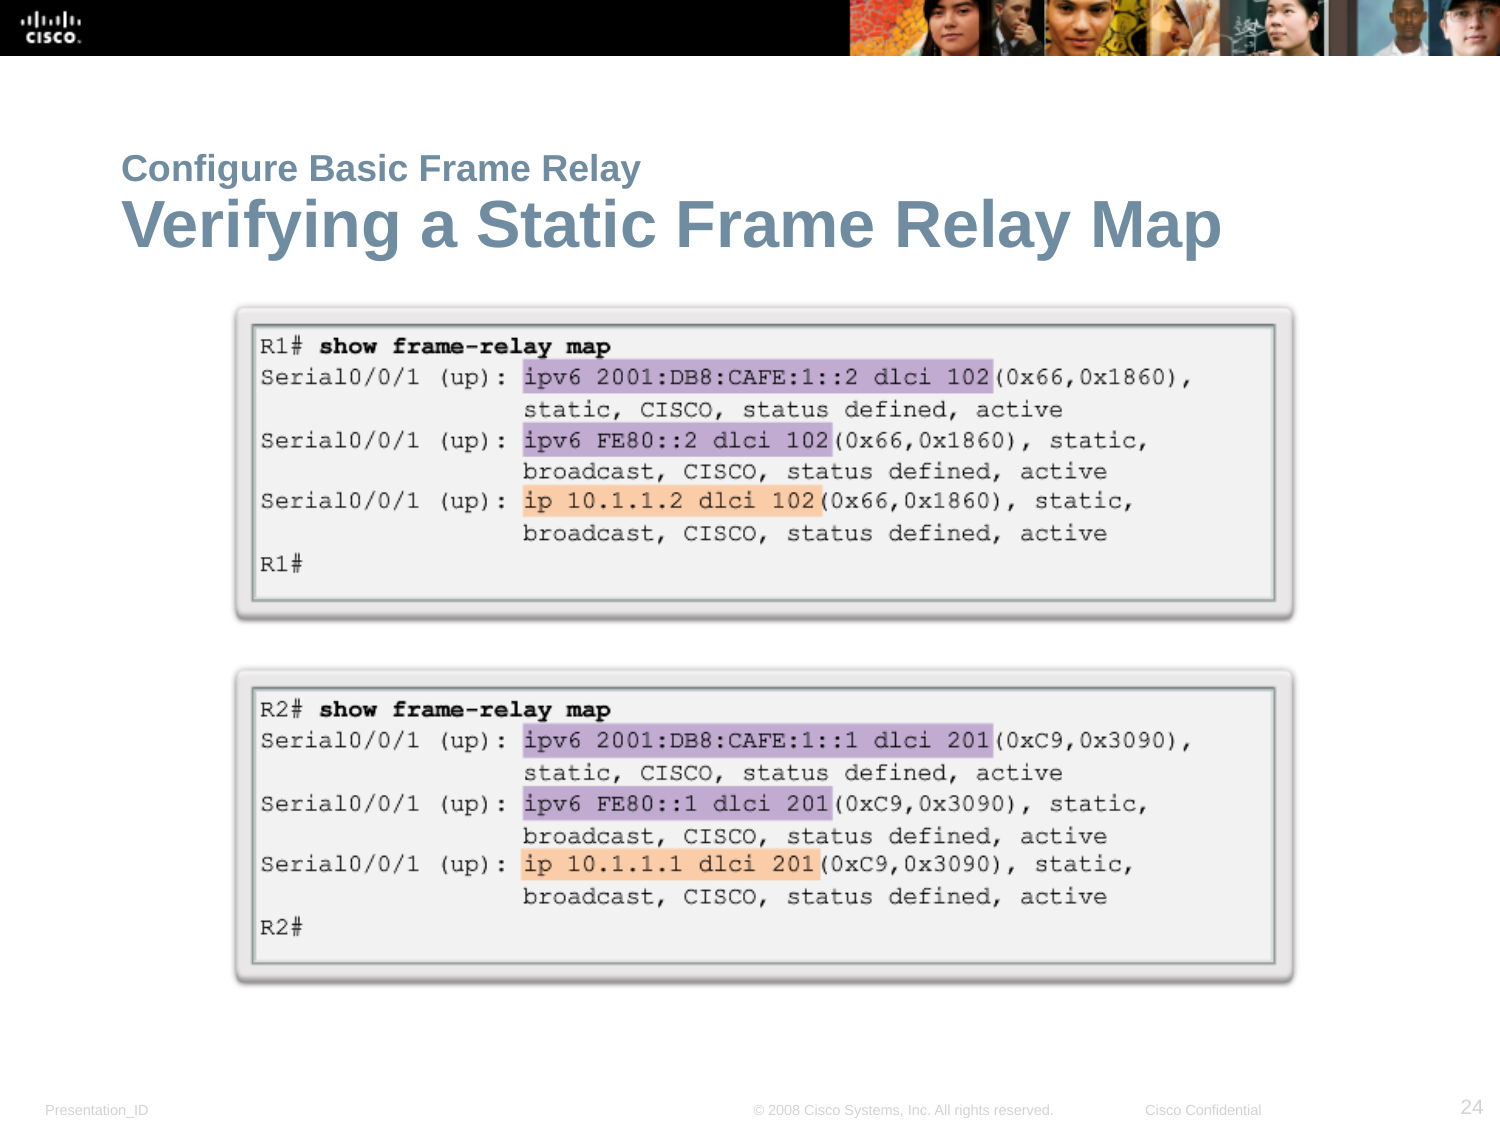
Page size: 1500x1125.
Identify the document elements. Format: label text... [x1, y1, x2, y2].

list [107, 286, 1411, 995]
title Configure Basic Frame Relay Verifying a Static Frame Relay Map [107, 130, 1444, 269]
picture [0, 0, 1500, 56]
